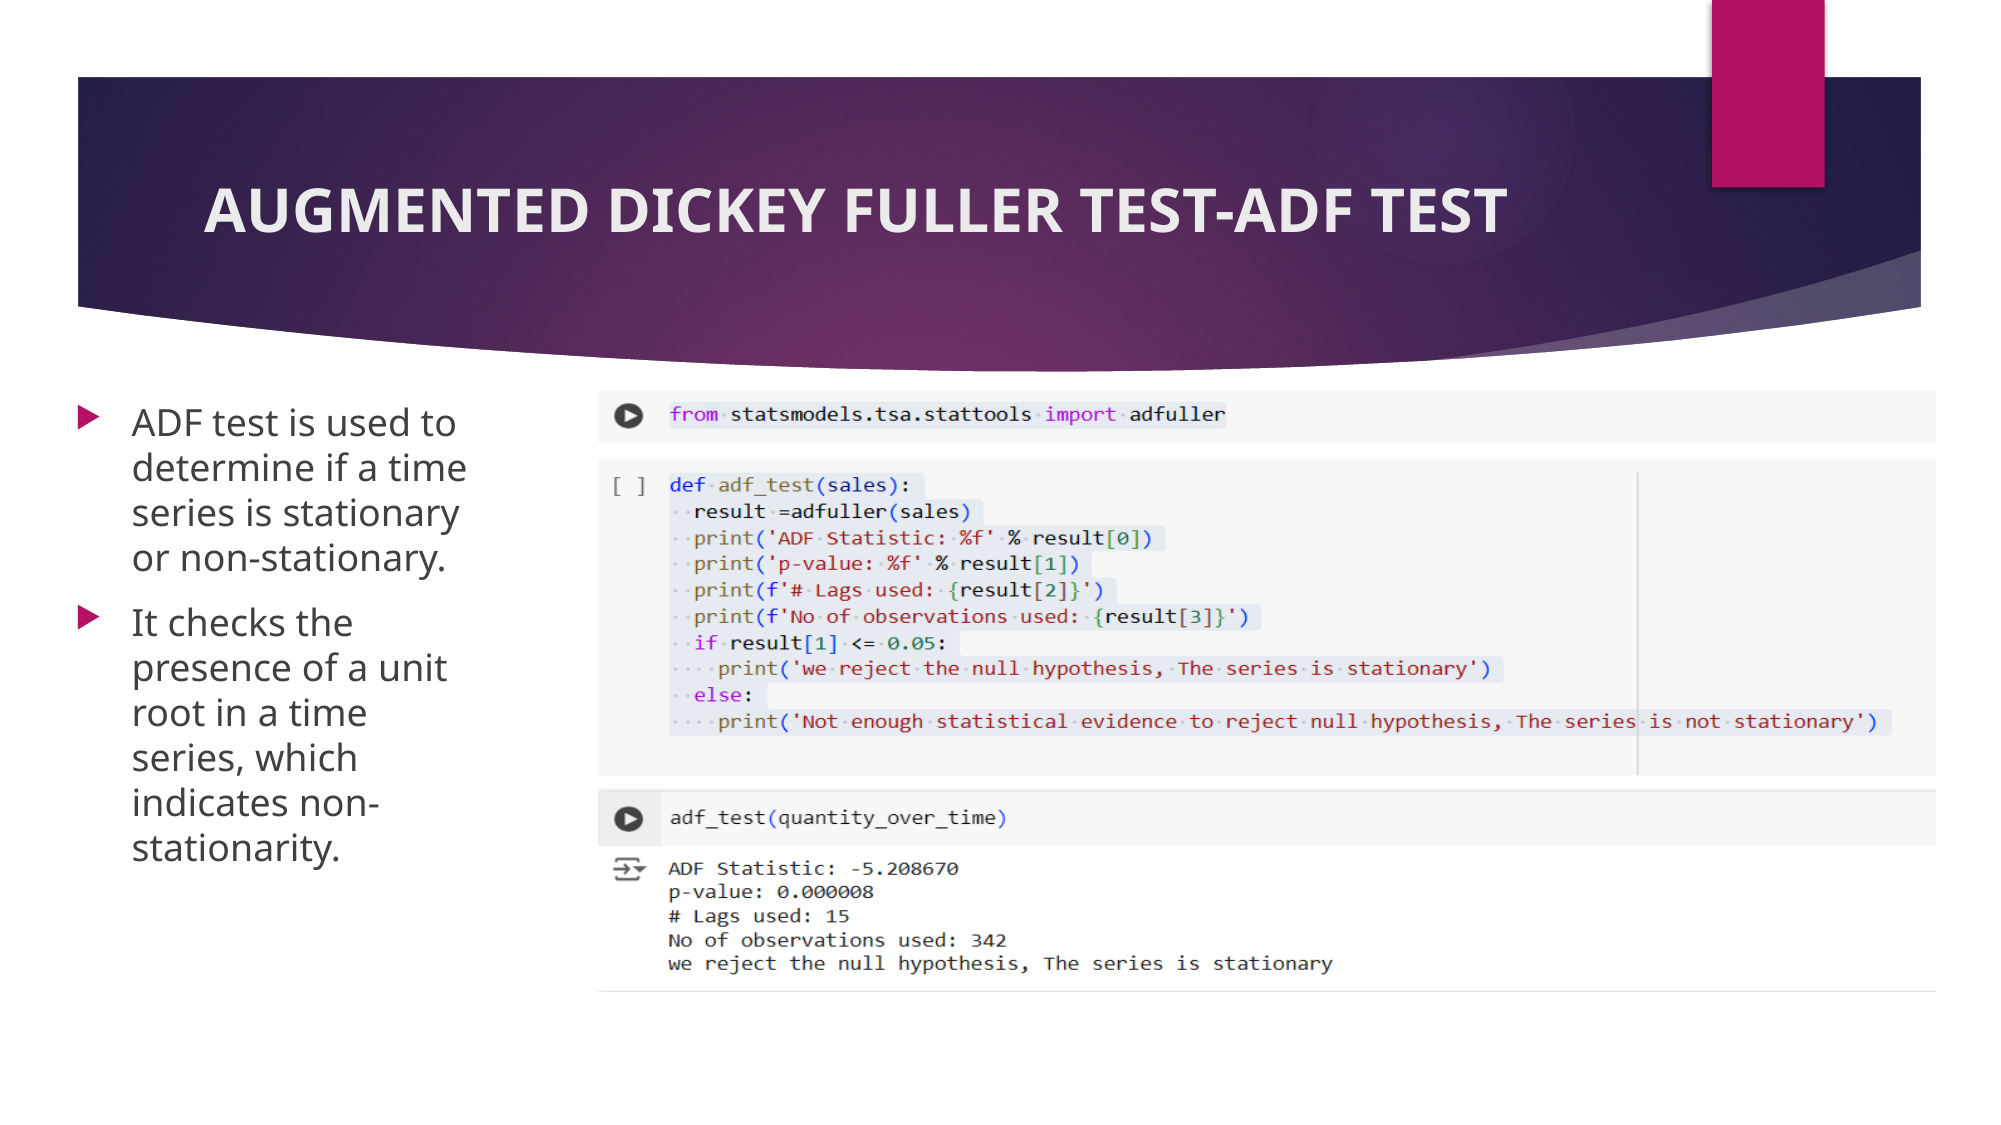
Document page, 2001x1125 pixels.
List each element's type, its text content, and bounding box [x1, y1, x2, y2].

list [598, 390, 1937, 992]
title AUGMENTED DICKEY FULLER TEST-ADF TEST [189, 140, 1646, 276]
list ADF test is used to determine if a time series is stationary or non-stationary. It checks the presence of a unit root in a time series, which indicates non-stationarity. [60, 391, 492, 1003]
